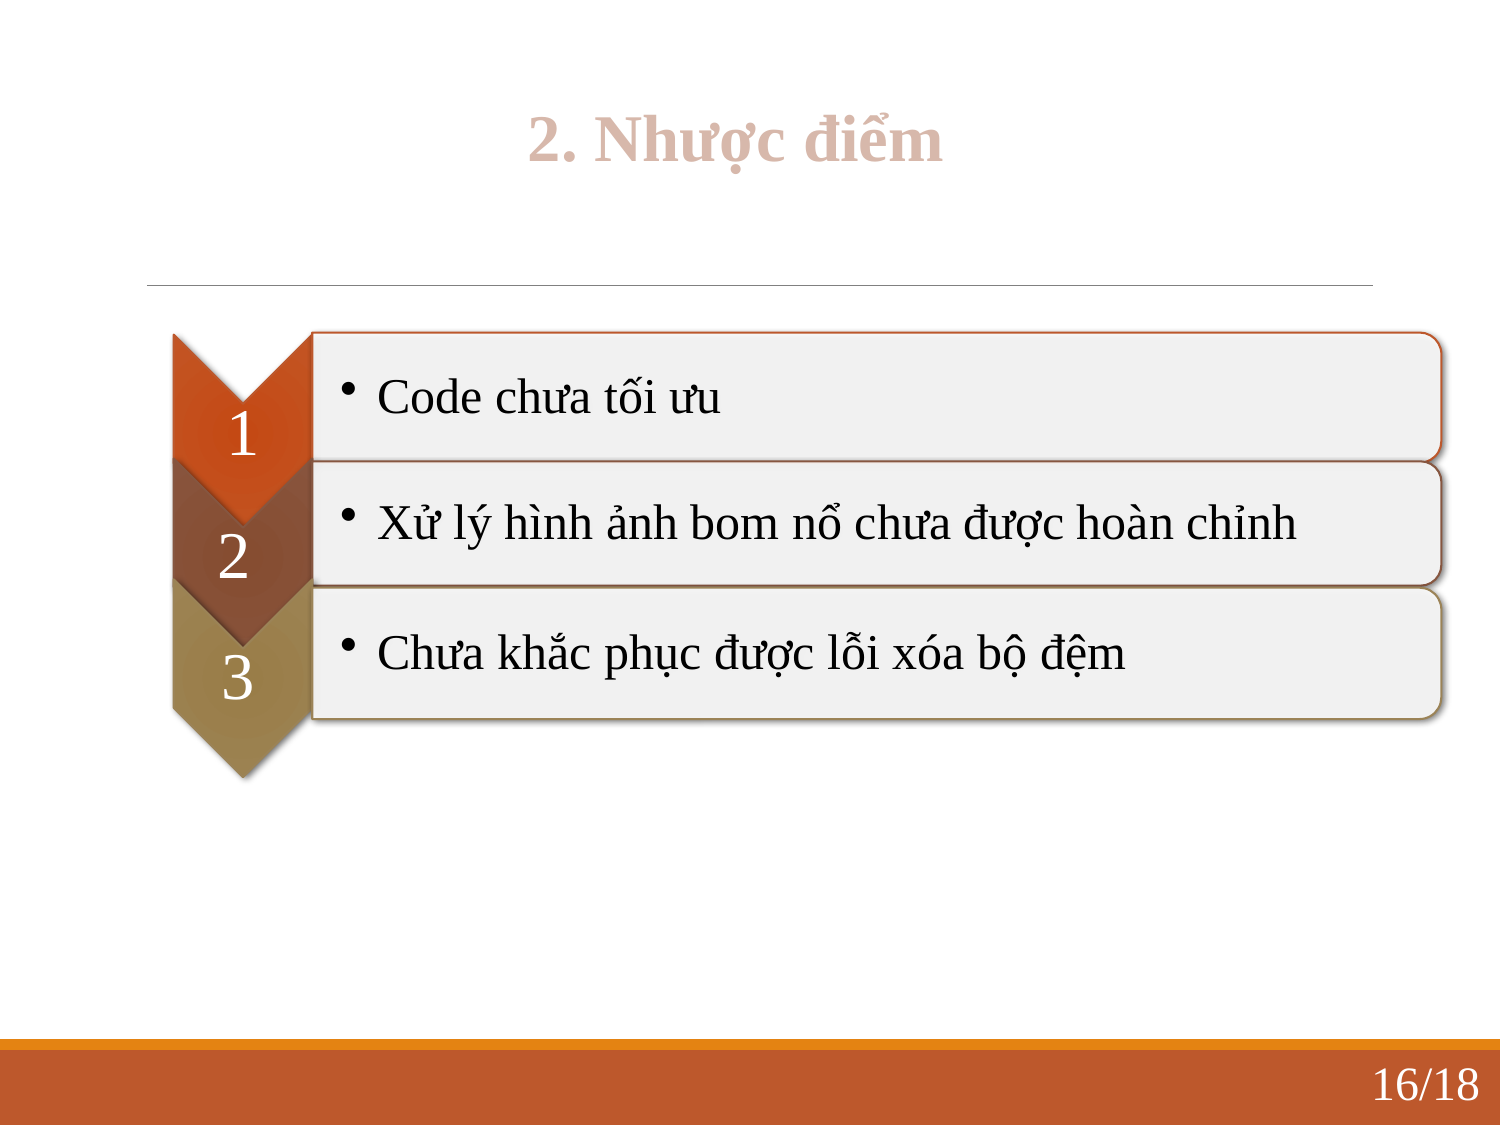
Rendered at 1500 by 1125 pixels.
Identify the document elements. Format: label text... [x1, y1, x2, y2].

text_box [173, 332, 1442, 865]
text_box 2. Nhược điểm [173, 87, 1299, 183]
slide_number 16/18 [1355, 1053, 1498, 1110]
